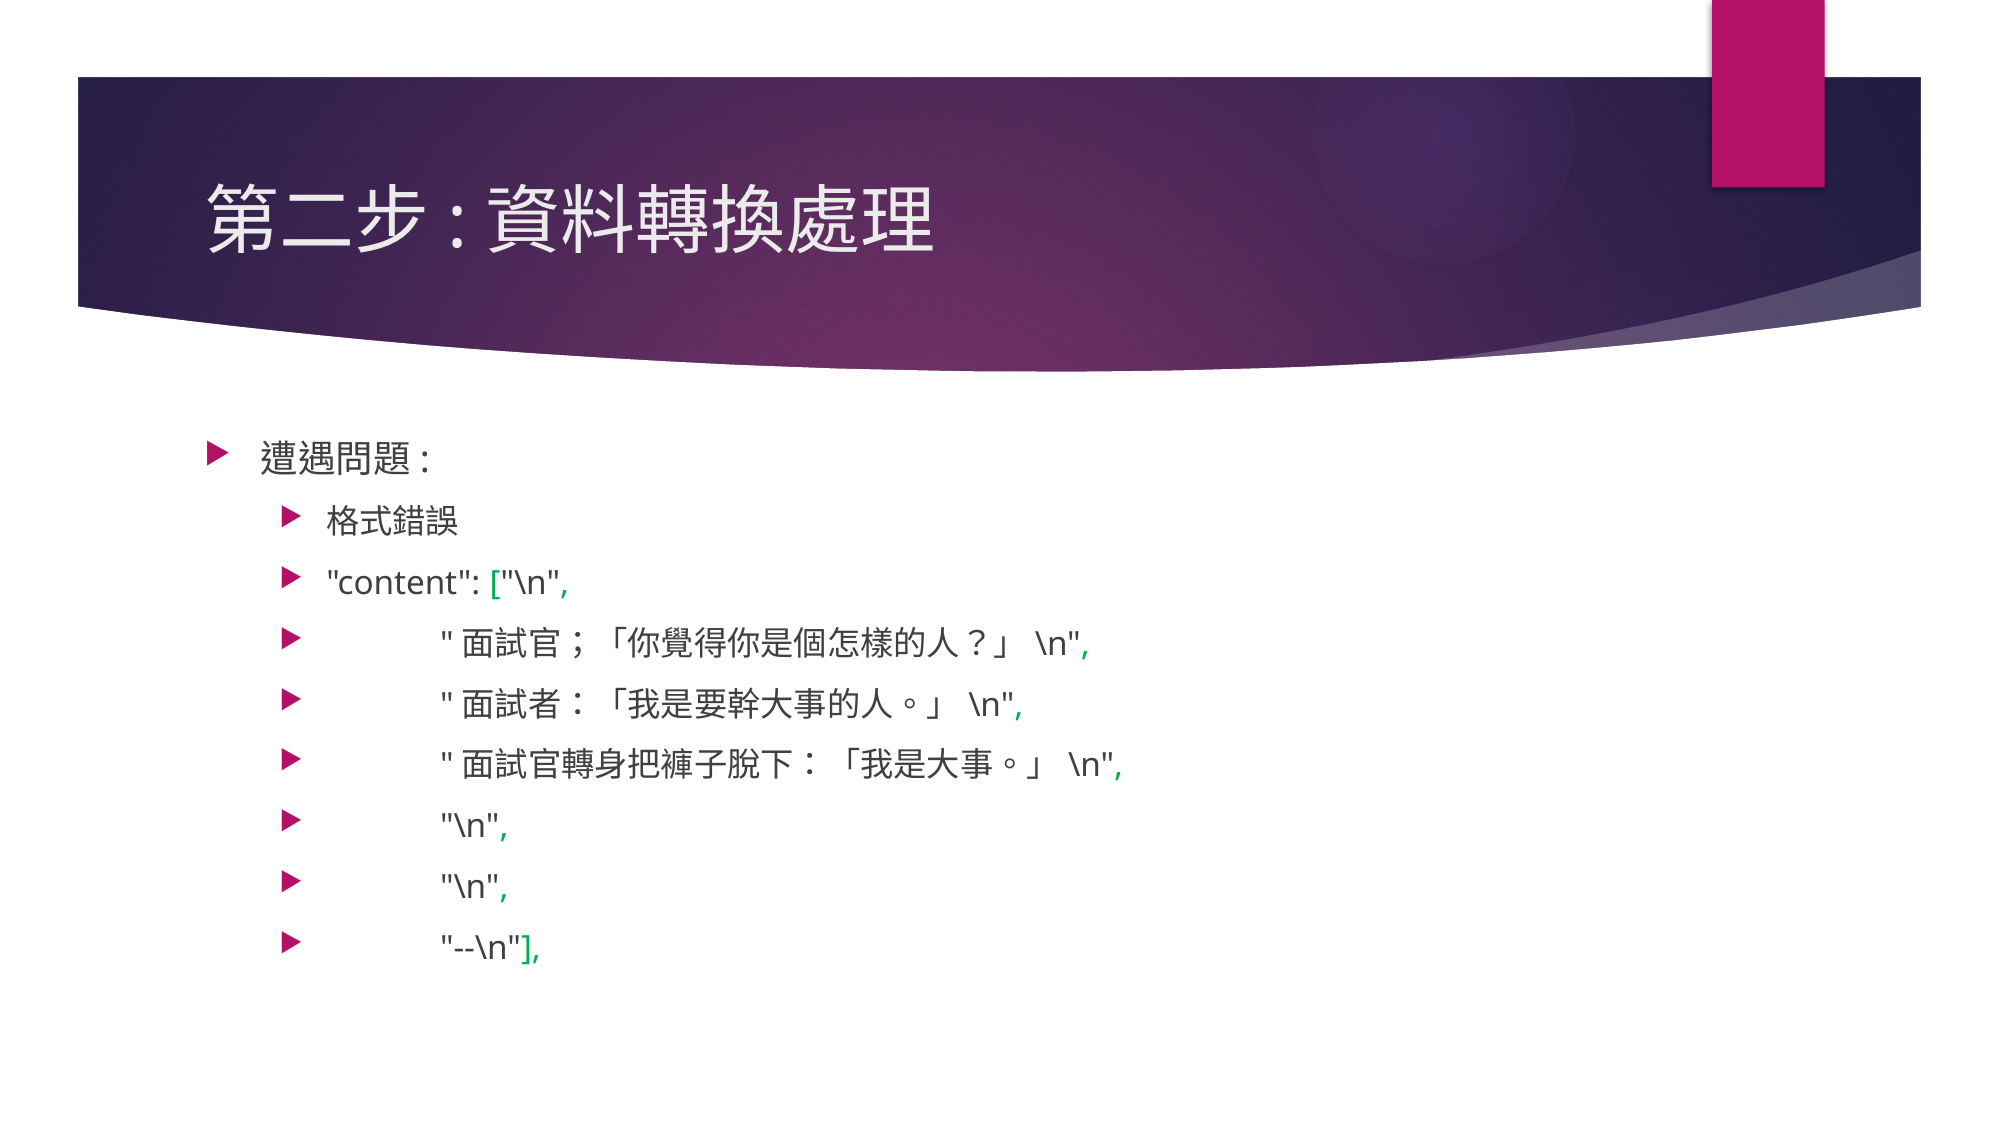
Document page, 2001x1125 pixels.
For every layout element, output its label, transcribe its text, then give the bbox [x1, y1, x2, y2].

title 第二步:資料轉換處理 [189, 159, 1627, 276]
list 遭遇問題: 格式錯誤 "content": ["\n", "面試官；「你覺得你是個怎樣的人？」\n", "面試者：「我是要幹大事的人。」\n", "面試官轉身把褲子脫下：「我是大事。」\n", "\n", "\n", "--\n"], [189, 427, 1638, 988]
